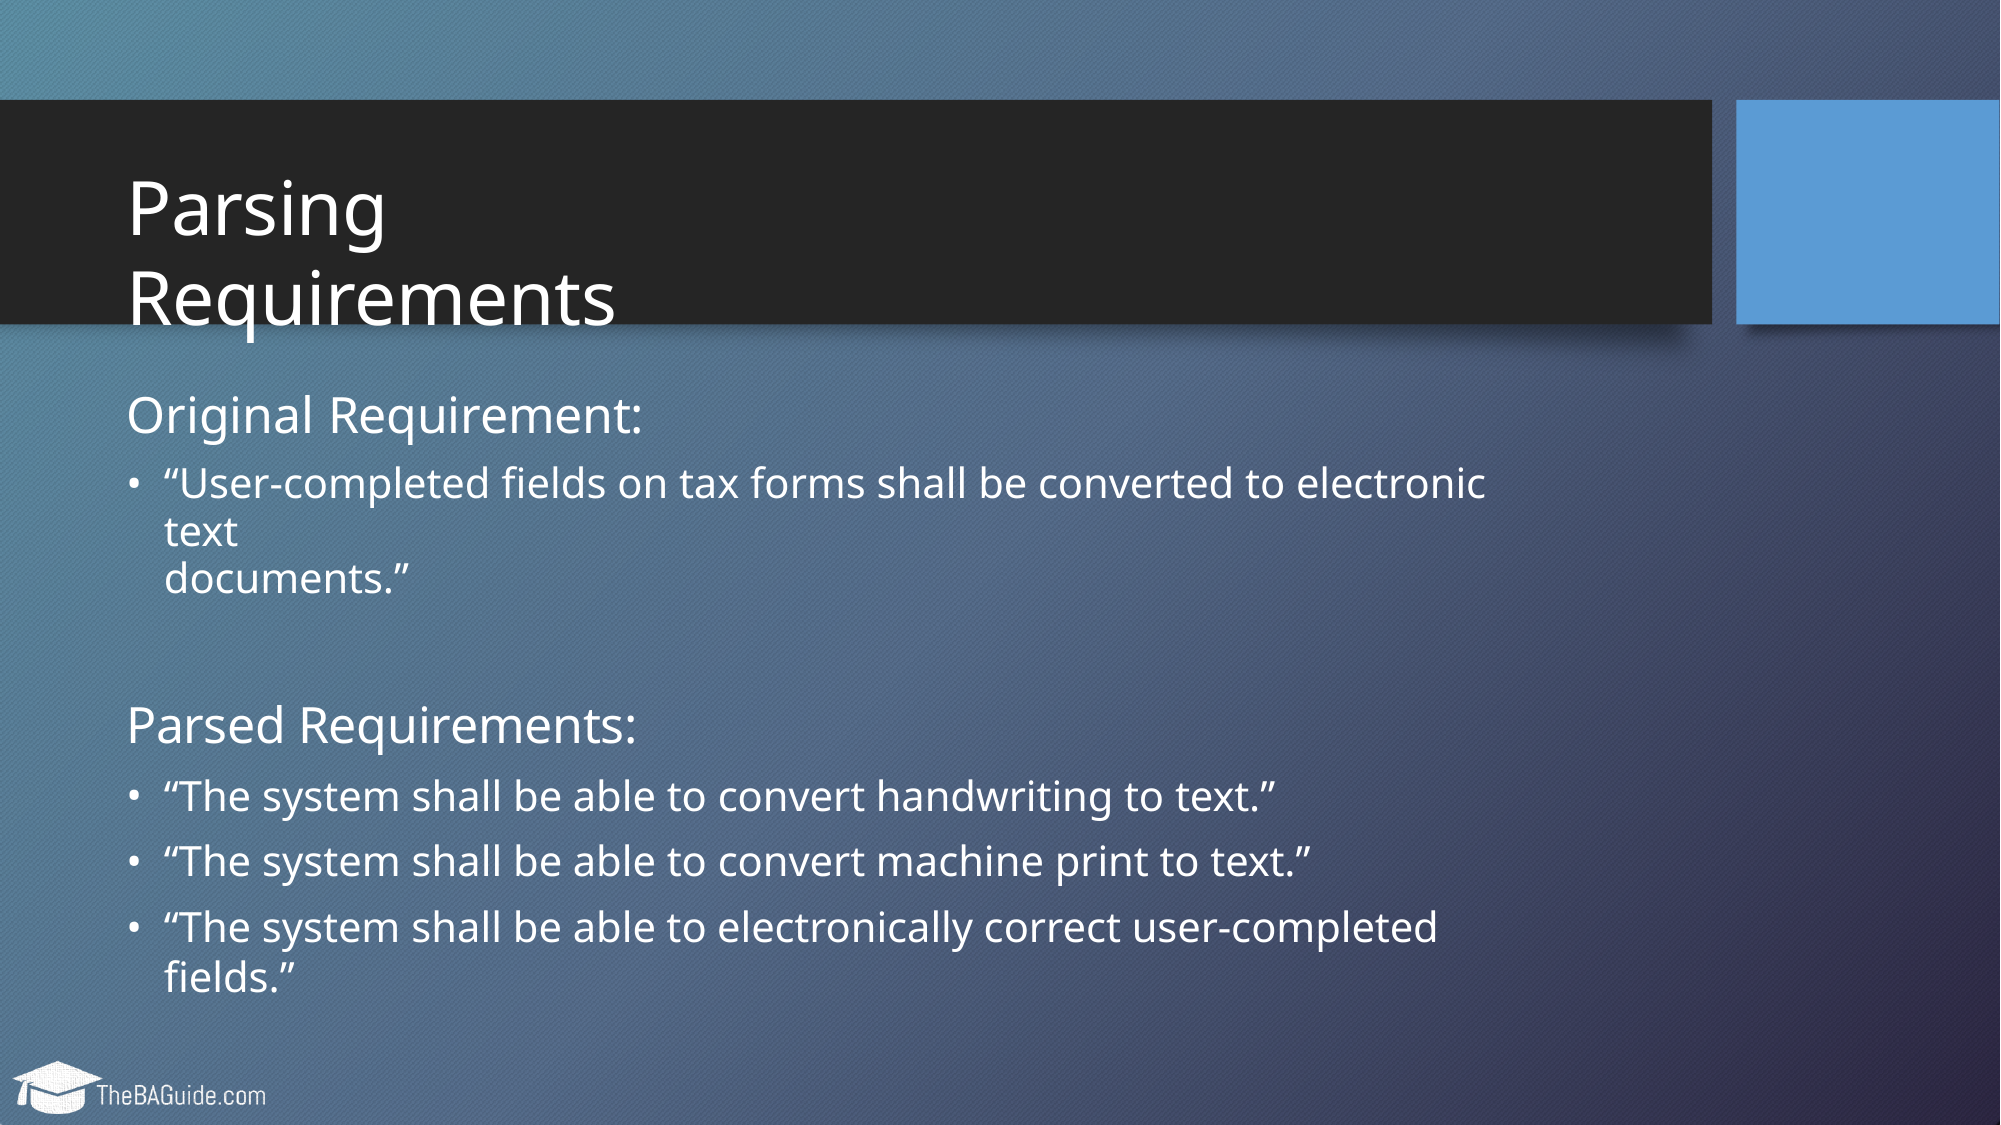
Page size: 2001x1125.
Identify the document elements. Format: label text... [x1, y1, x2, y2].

text_box Original Requirement: “User-completed fields on tax forms shall be converted to electronic text documents.” Parsed Requirements: “The system shall be able to convert handwriting to text.” “The system shall be able to convert machine print to text.” “The system shall be able to electronically correct user-completed fields.” [124, 362, 1571, 1002]
title Parsing Requirements [124, 158, 849, 349]
picture [0, 0, 2000, 1125]
